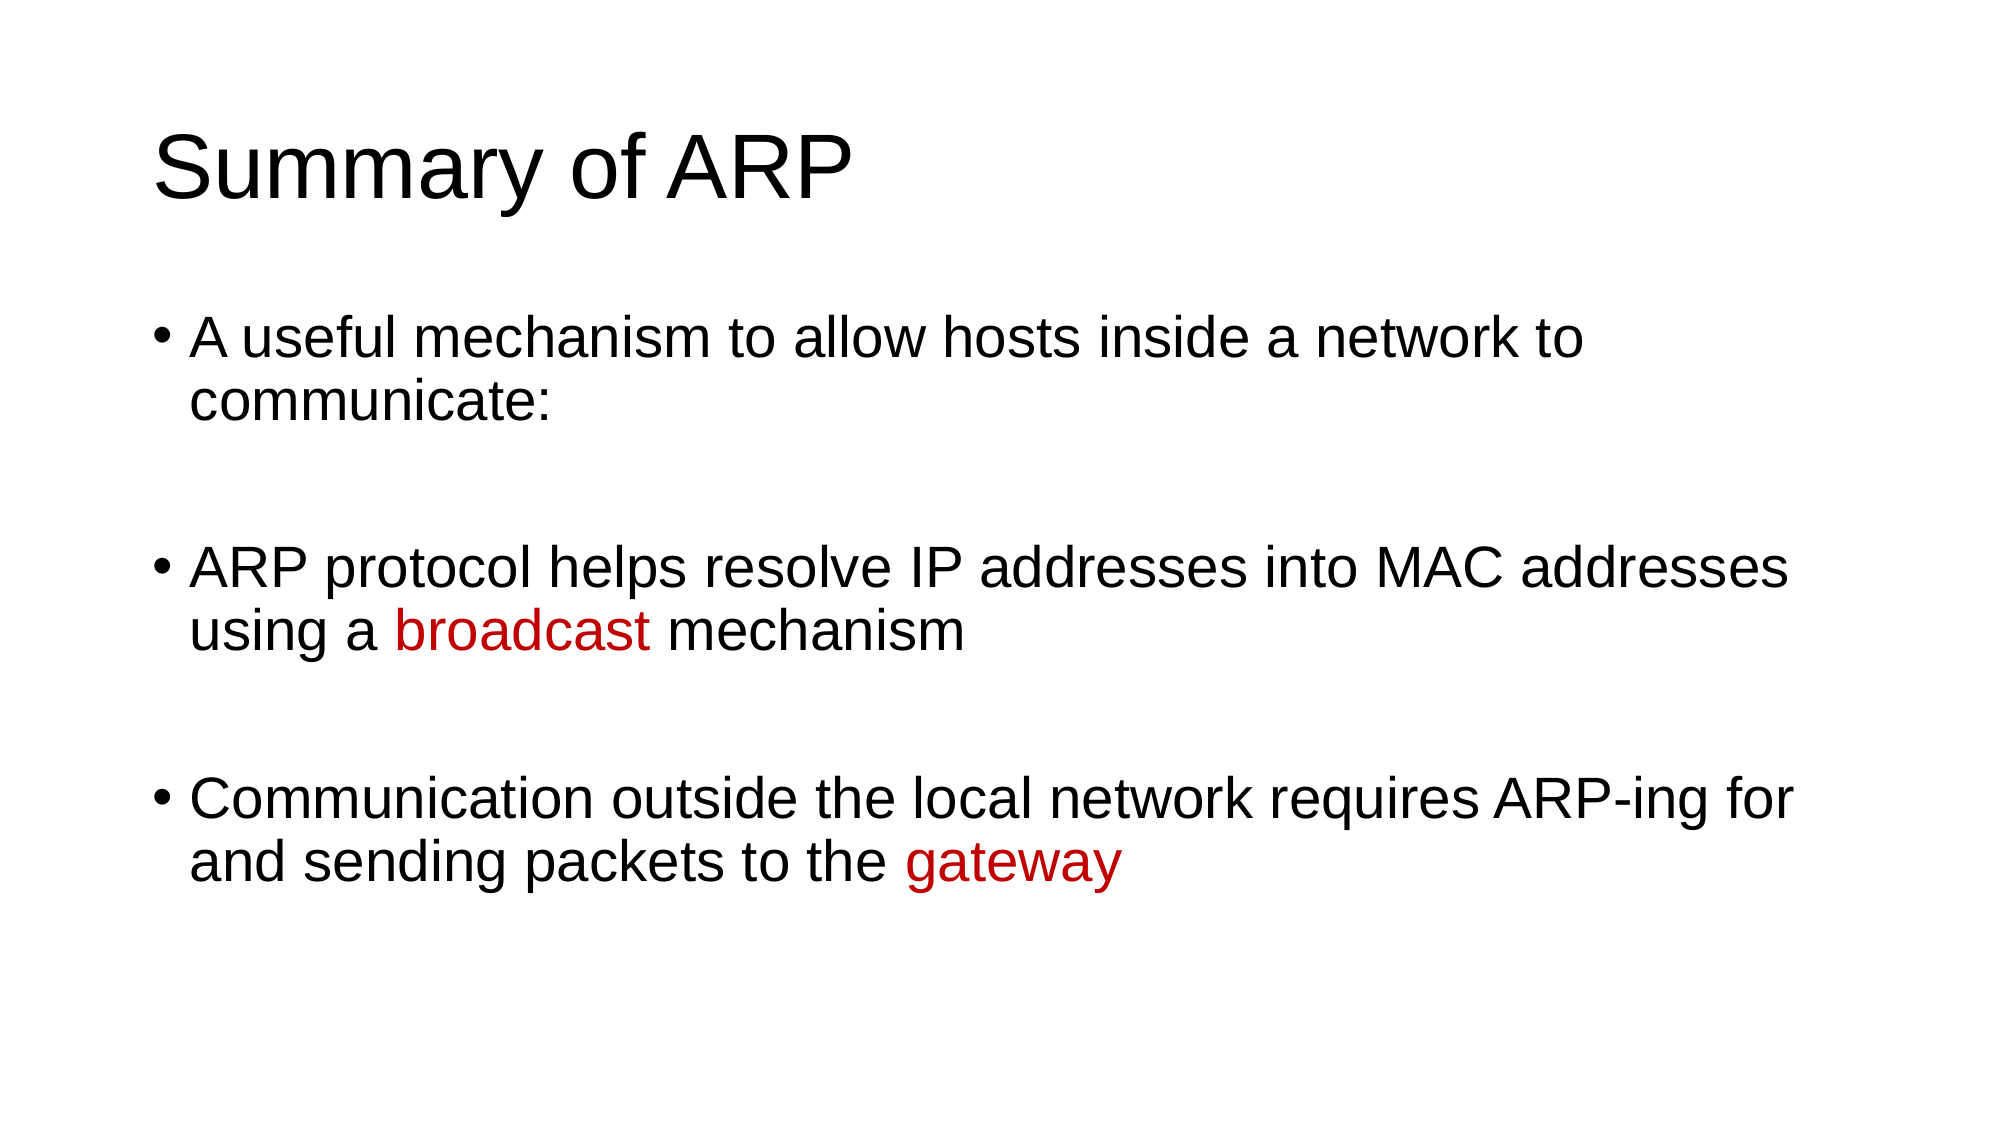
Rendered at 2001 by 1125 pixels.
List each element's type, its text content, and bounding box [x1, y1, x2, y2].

title Summary of ARP [137, 59, 1863, 278]
list A useful mechanism to allow hosts inside a network to communicate: ARP protocol helps resolve IP addresses into MAC addresses using a broadcast mechanism Communication outside the local network requires ARP-ing for and sending packets to the gateway [137, 299, 1863, 1014]
